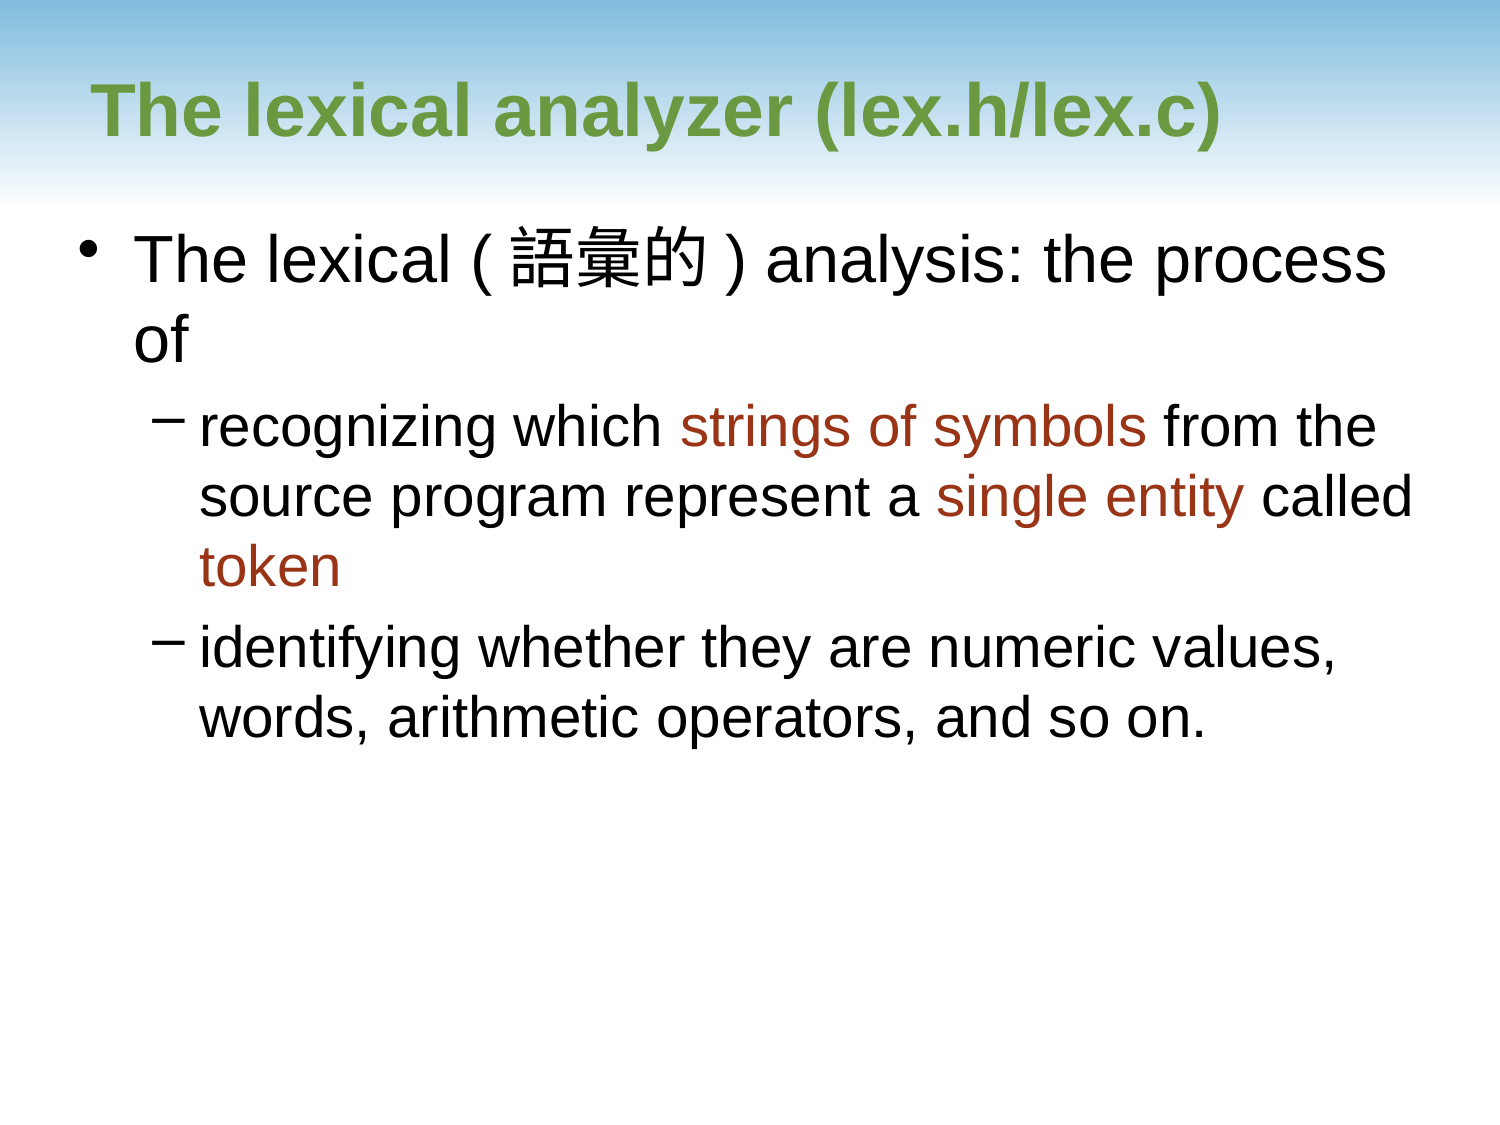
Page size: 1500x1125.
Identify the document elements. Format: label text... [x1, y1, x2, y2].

text_box The lexical (語彙的) analysis: the process of recognizing which strings of symbols from the source program represent a single entity called token identifying whether they are numeric values, words, arithmetic operators, and so on. [62, 208, 1438, 947]
title The lexical analyzer (lex.h/lex.c) [75, 12, 1438, 200]
